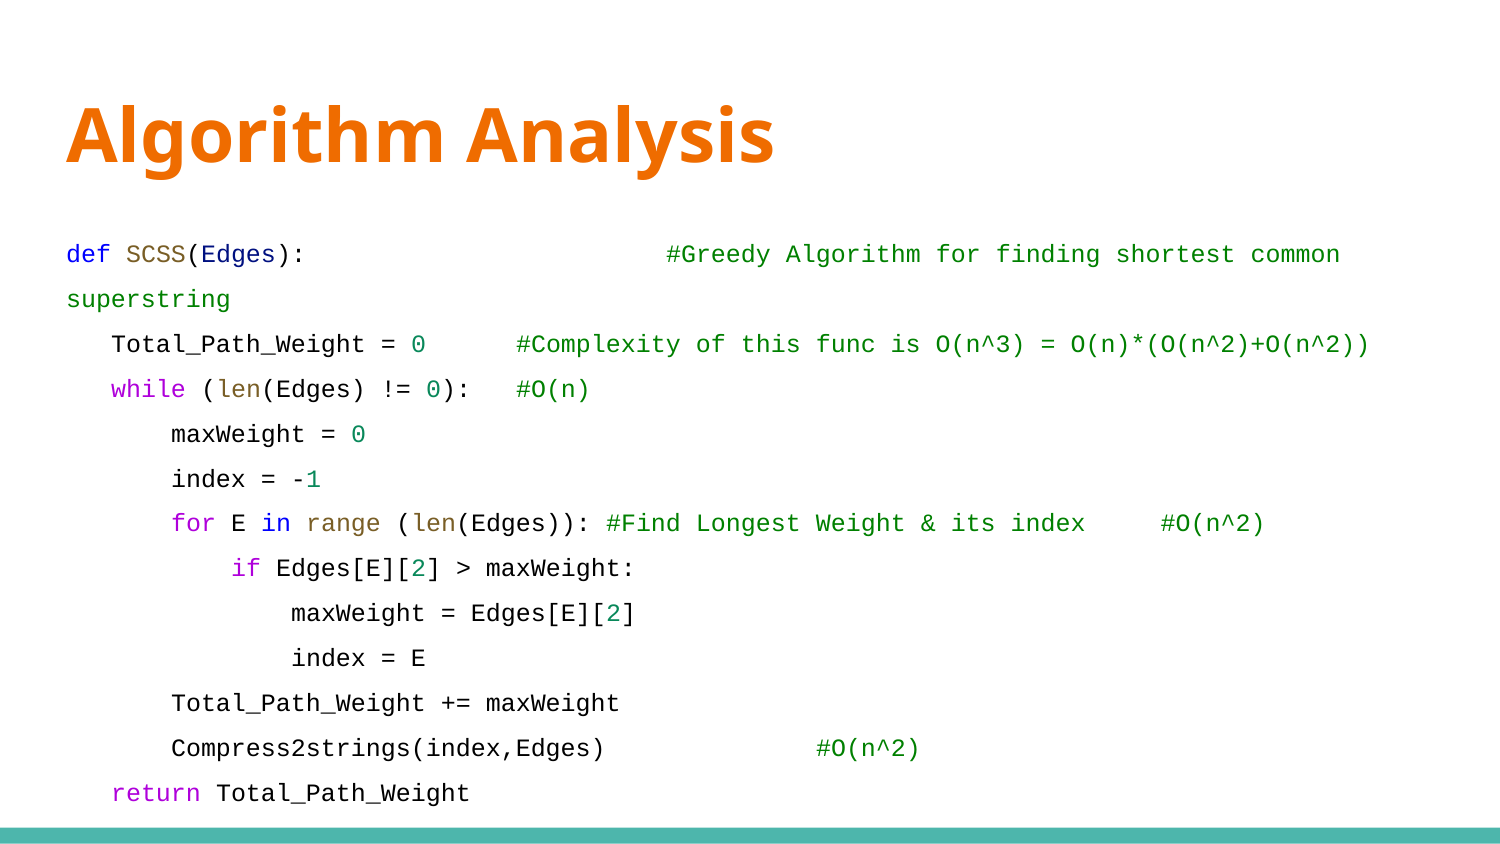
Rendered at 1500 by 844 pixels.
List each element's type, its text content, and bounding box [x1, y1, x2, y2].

title Algorithm Analysis [51, 72, 1449, 189]
list def SCSS(Edges): #Greedy Algorithm for finding shortest common superstring Total_Path_Weight = 0 #Complexity of this func is O(n^3) = O(n)*(O(n^2)+O(n^2)) while (len(Edges) != 0): #O(n) maxWeight = 0 index = -1 for E in range (len(Edges)): #Find Longest Weight & its index #O(n^2) if Edges[E][2] > maxWeight: maxWeight = Edges[E][2] index = E Total_Path_Weight += maxWeight Compress2strings(index,Edges) #O(n^2) return Total_Path_Weight [51, 207, 1449, 750]
